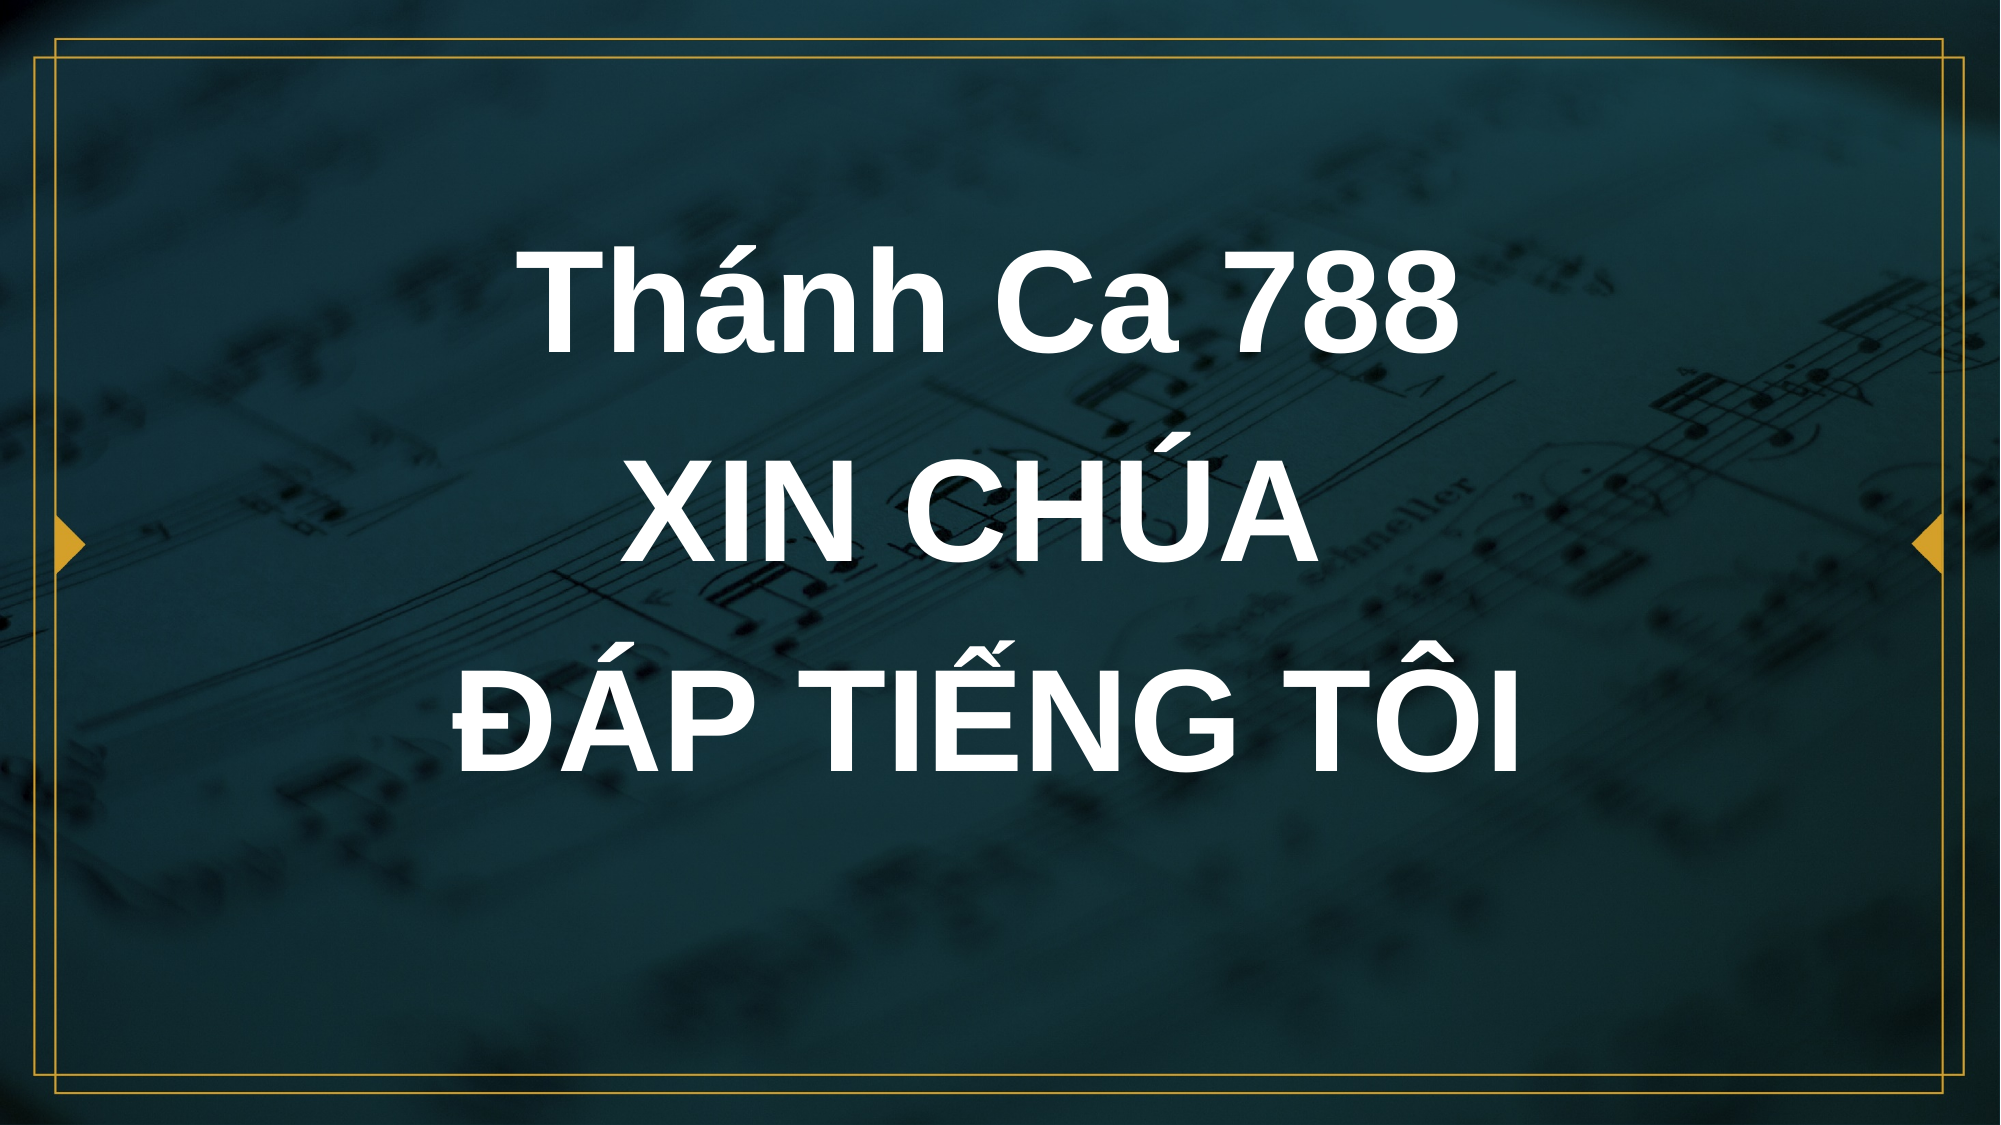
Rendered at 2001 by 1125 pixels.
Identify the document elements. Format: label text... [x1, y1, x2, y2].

picture [0, 0, 2000, 1125]
title Thánh Ca 788 XIN CHÚA ĐÁP TIẾNG TÔI [103, 151, 1875, 821]
